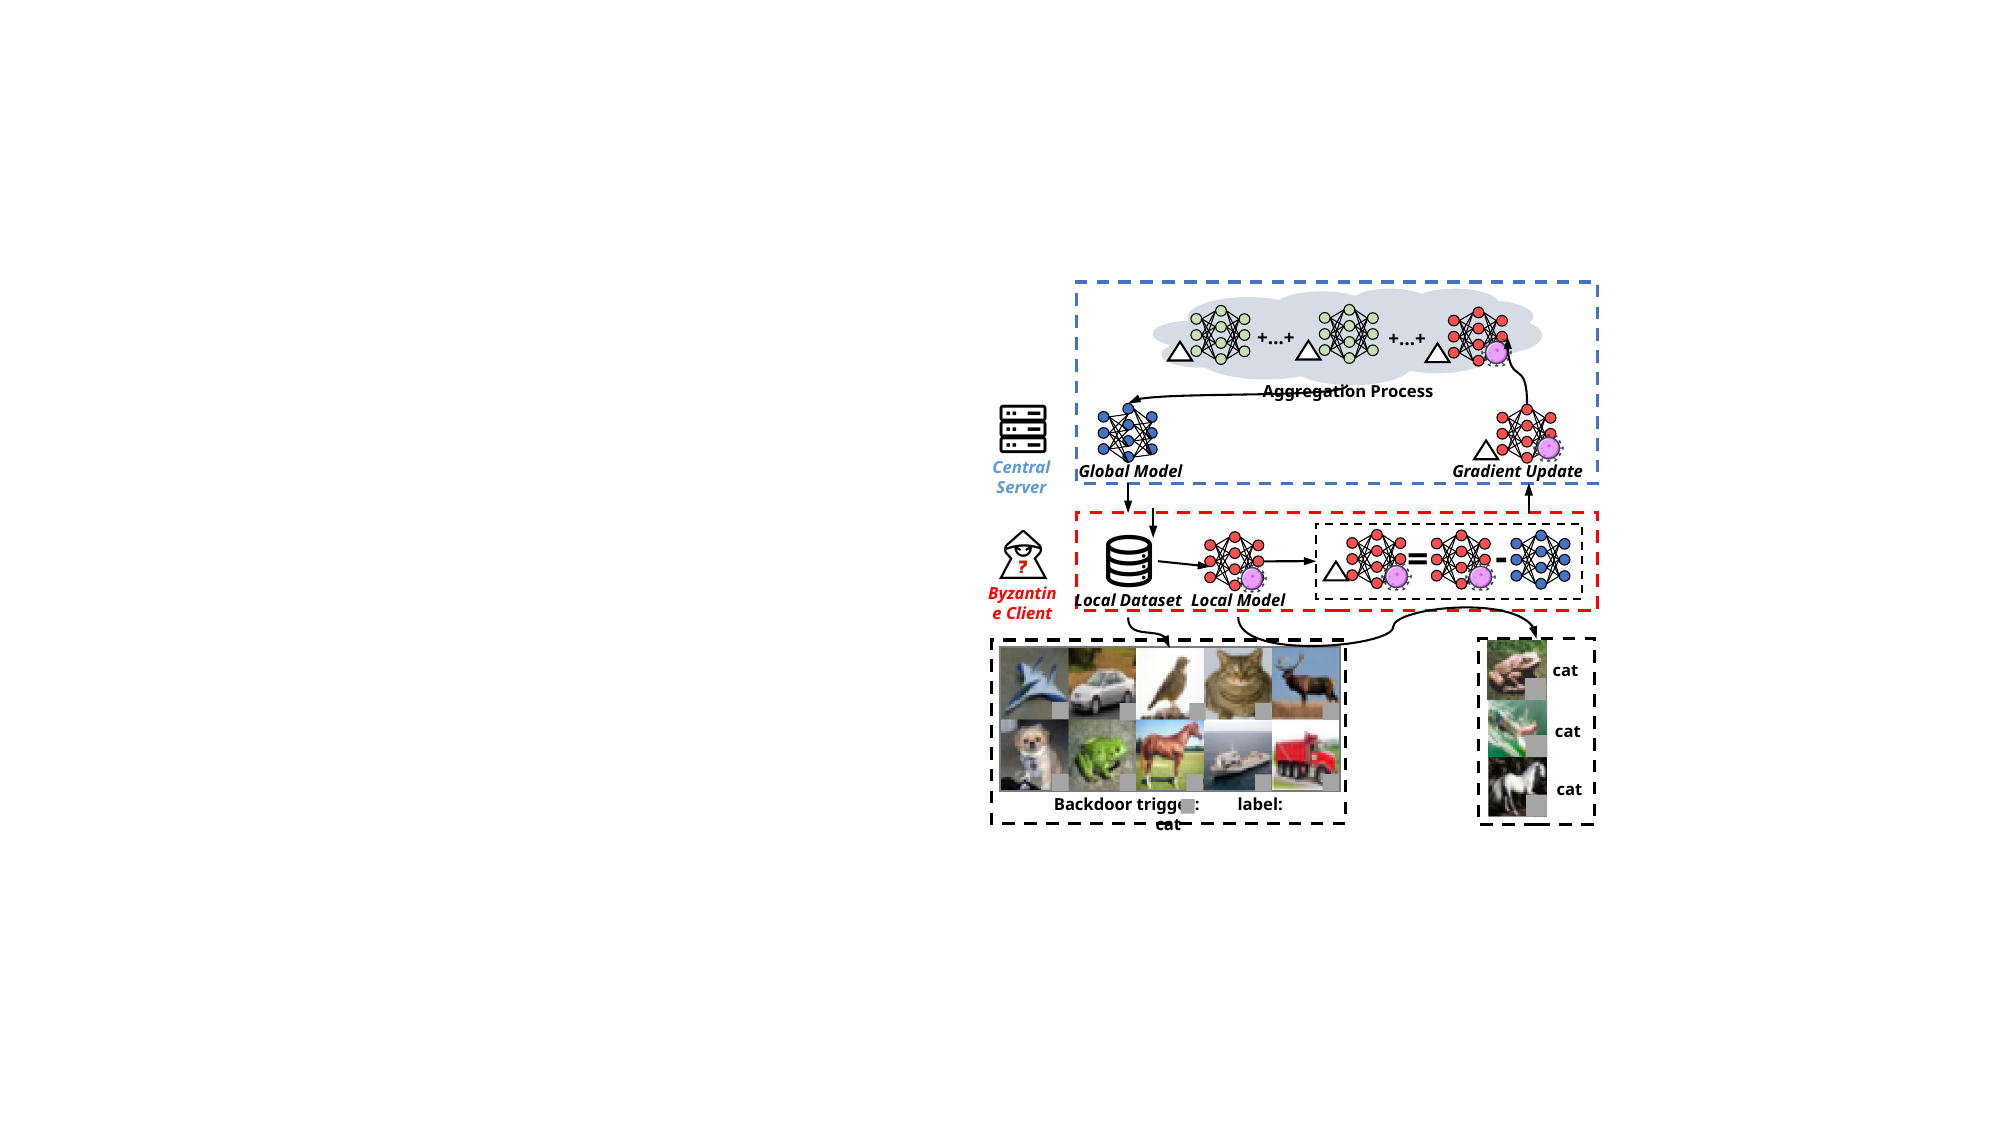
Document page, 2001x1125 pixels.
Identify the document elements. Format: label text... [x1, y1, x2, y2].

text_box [1398, 512, 1598, 619]
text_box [1128, 336, 1155, 404]
text_box [1155, 397, 1433, 484]
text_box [1376, 479, 1398, 778]
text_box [1483, 360, 1552, 381]
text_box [1098, 403, 1158, 463]
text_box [1133, 612, 1164, 654]
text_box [1168, 304, 1512, 368]
text_box Global Model [1074, 453, 1207, 489]
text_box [1478, 638, 1602, 825]
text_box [1056, 512, 1376, 619]
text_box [1433, 404, 1603, 490]
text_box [969, 523, 1075, 631]
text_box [991, 640, 1346, 824]
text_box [969, 399, 1074, 505]
text_box [1076, 281, 1599, 453]
text_box Aggregation Process [1246, 373, 1450, 409]
